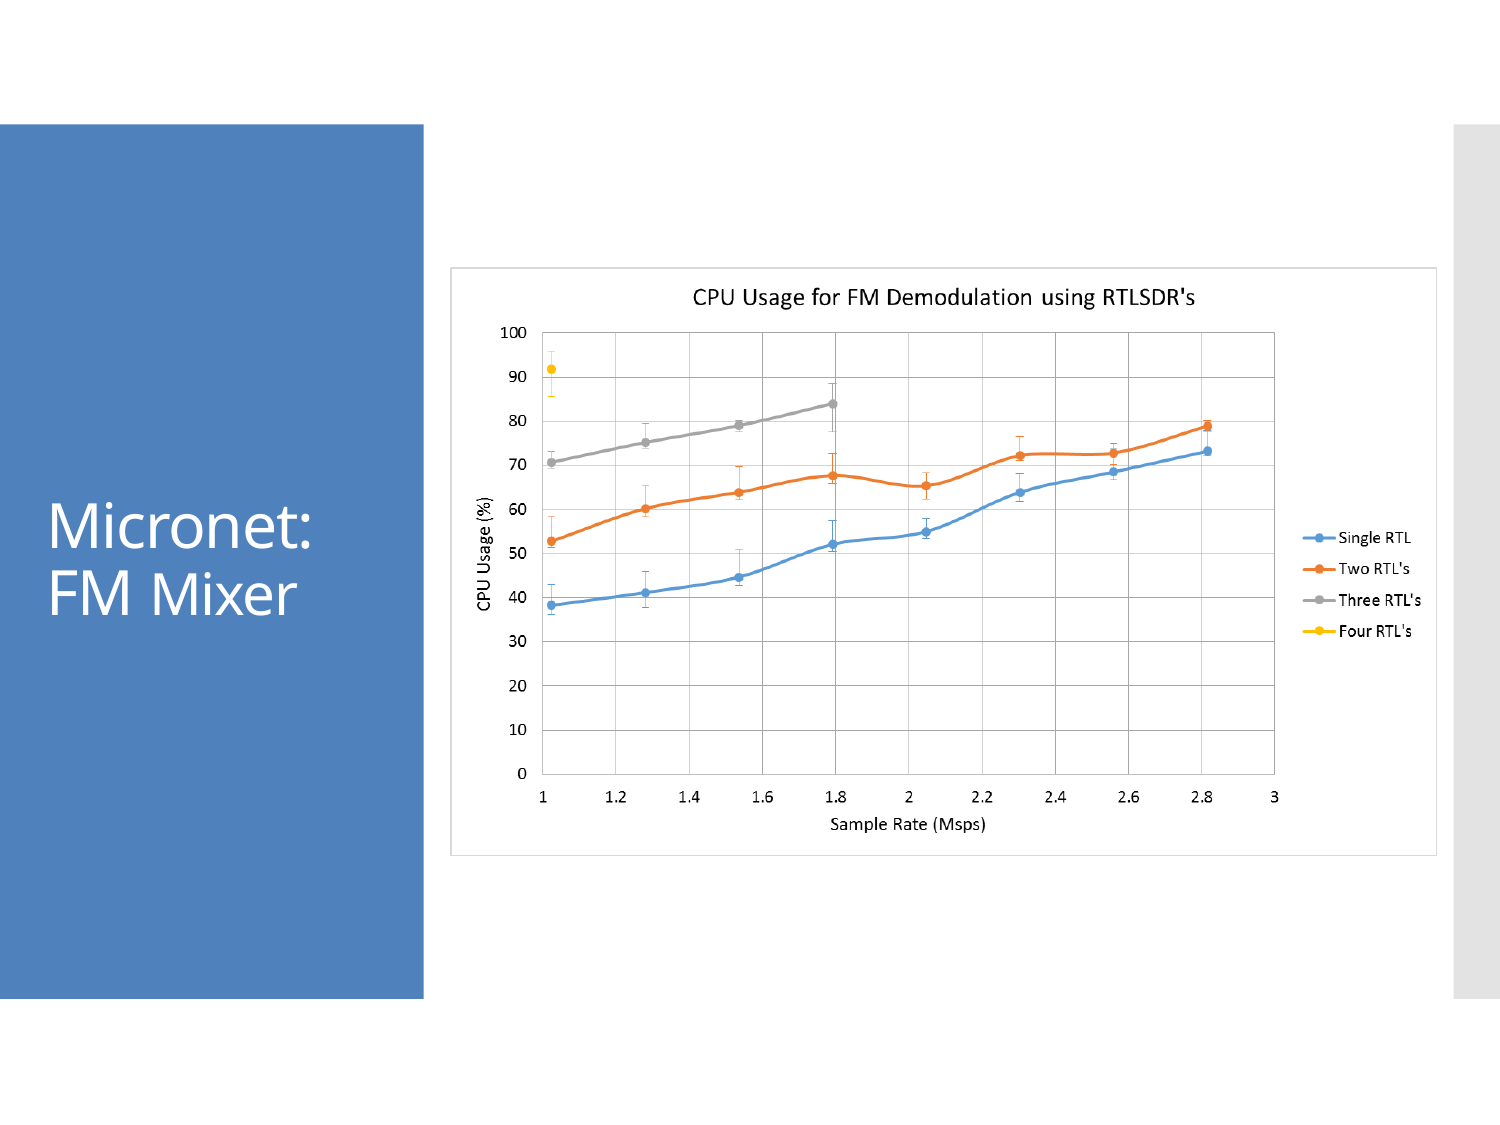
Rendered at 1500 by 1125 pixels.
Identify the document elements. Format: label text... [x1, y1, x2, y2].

title Micronet: FM Mixer [31, 184, 394, 940]
picture [449, 267, 1437, 857]
